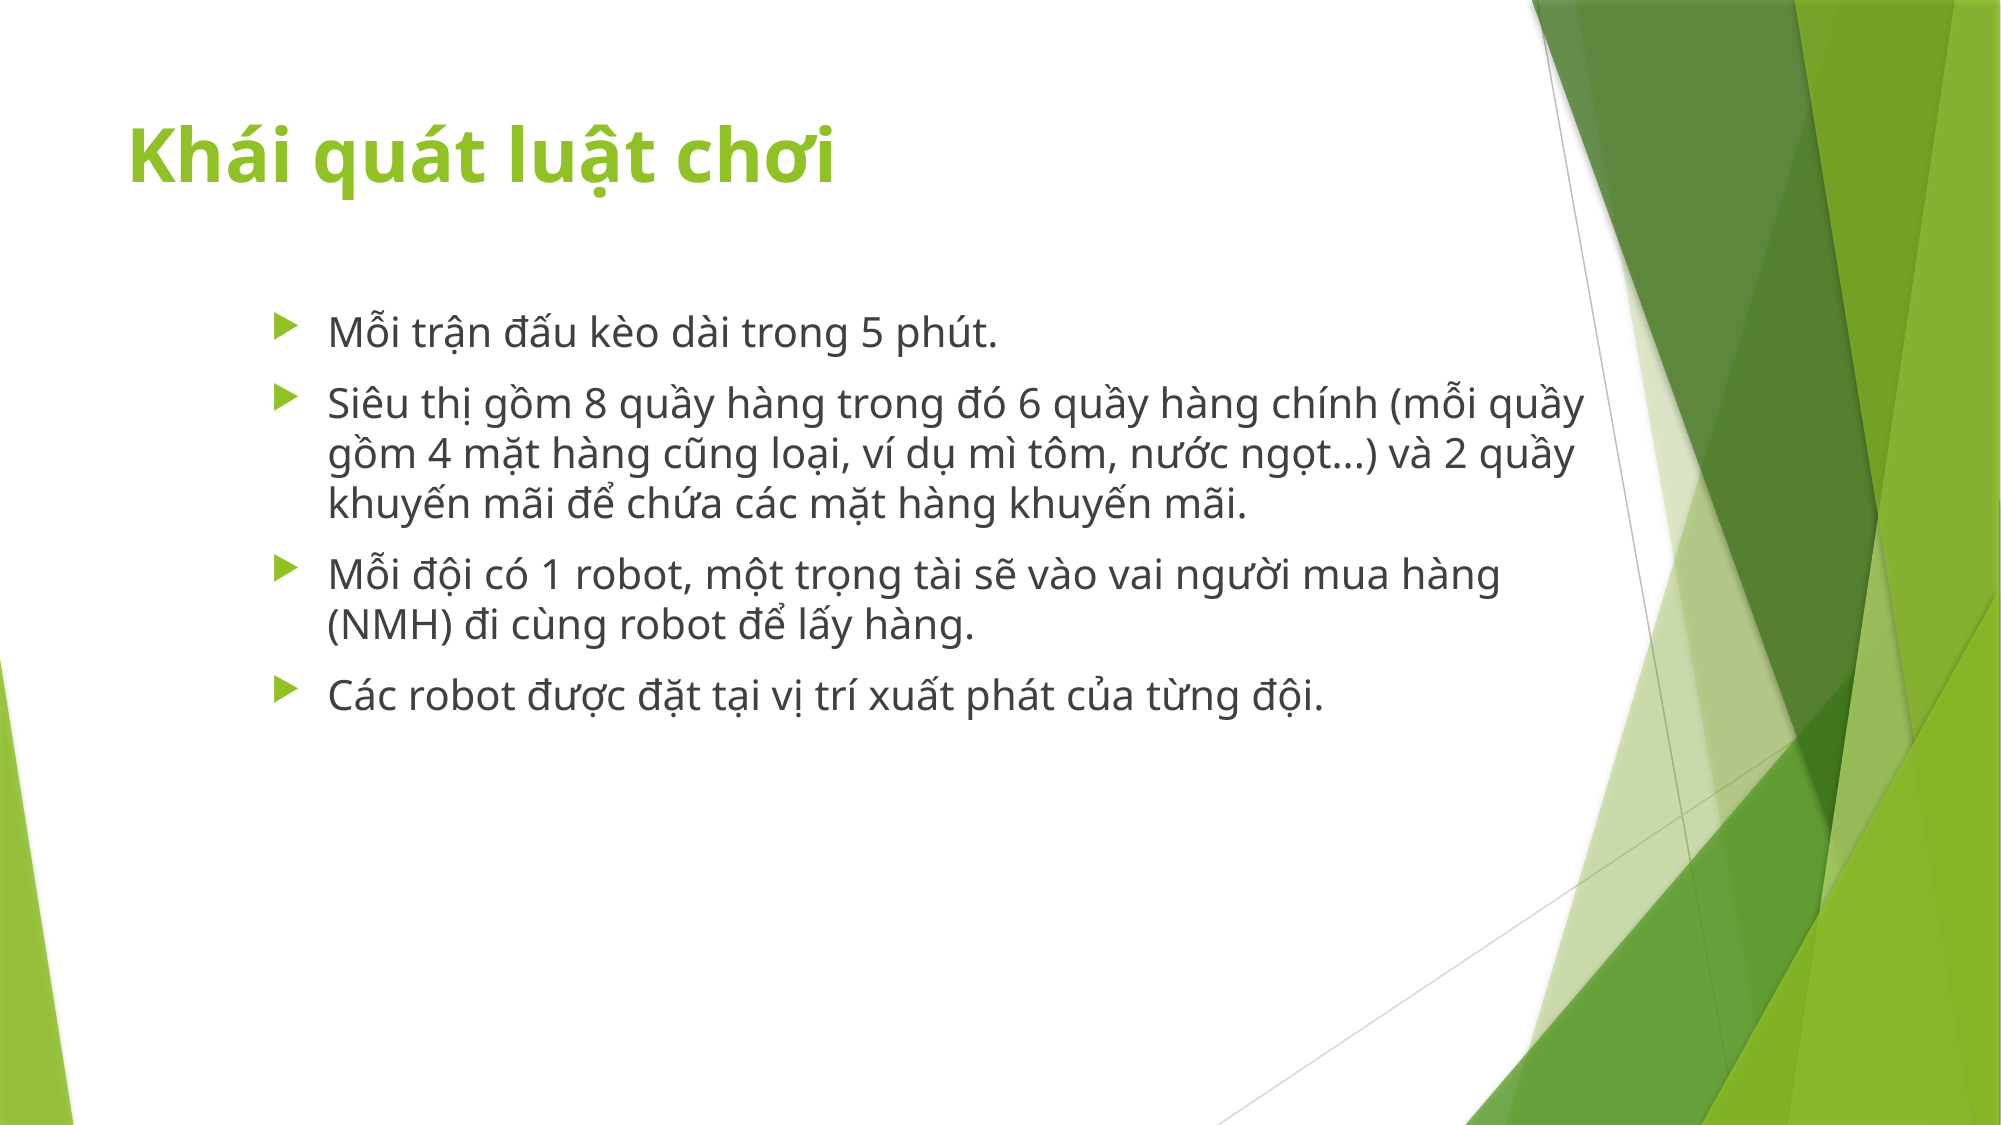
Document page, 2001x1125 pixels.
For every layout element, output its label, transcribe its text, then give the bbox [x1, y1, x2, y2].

title Khái quát luật chơi [111, 99, 1522, 317]
list Mỗi trận đấu kèo dài trong 5 phút. Siêu thị gồm 8 quầy hàng trong đó 6 quầy hàng chính (mỗi quầy gồm 4 mặt hàng cũng loại, ví dụ mì tôm, nước ngọt...) và 2 quầy khuyến mãi để chứa các mặt hàng khuyến mãi. Mỗi đội có 1 robot, một trọng tài sẽ vào vai người mua hàng (NMH) đi cùng robot để lấy hàng. Các robot được đặt tại vị trí xuất phát của từng đội. [256, 298, 1648, 880]
